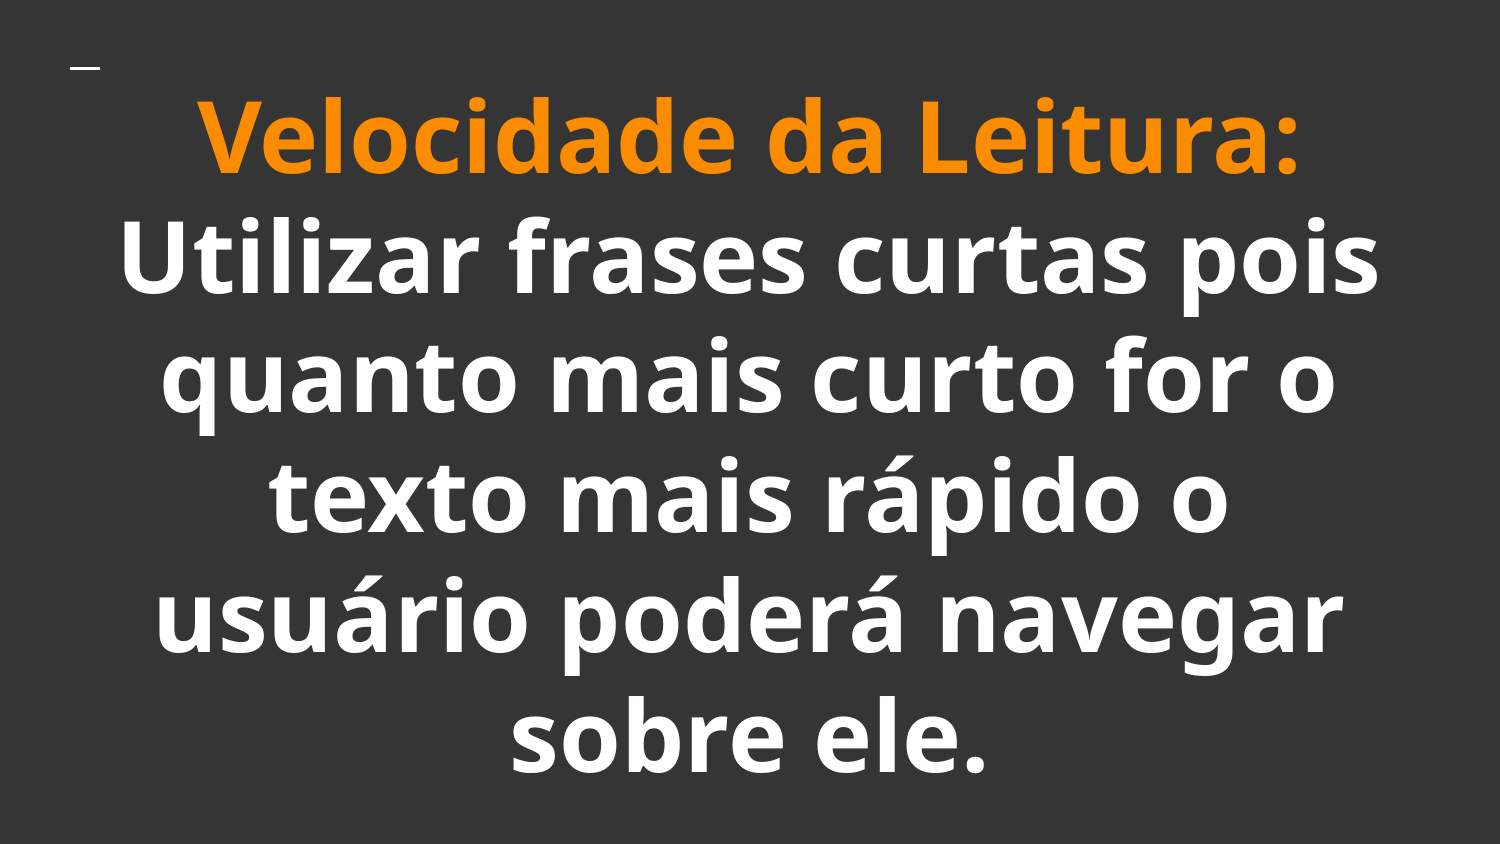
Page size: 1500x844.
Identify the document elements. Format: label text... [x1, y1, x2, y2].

text_box Velocidade da Leitura: Utilizar frases curtas pois quanto mais curto for o texto mais rápido o usuário poderá navegar sobre ele. [92, 58, 1408, 844]
